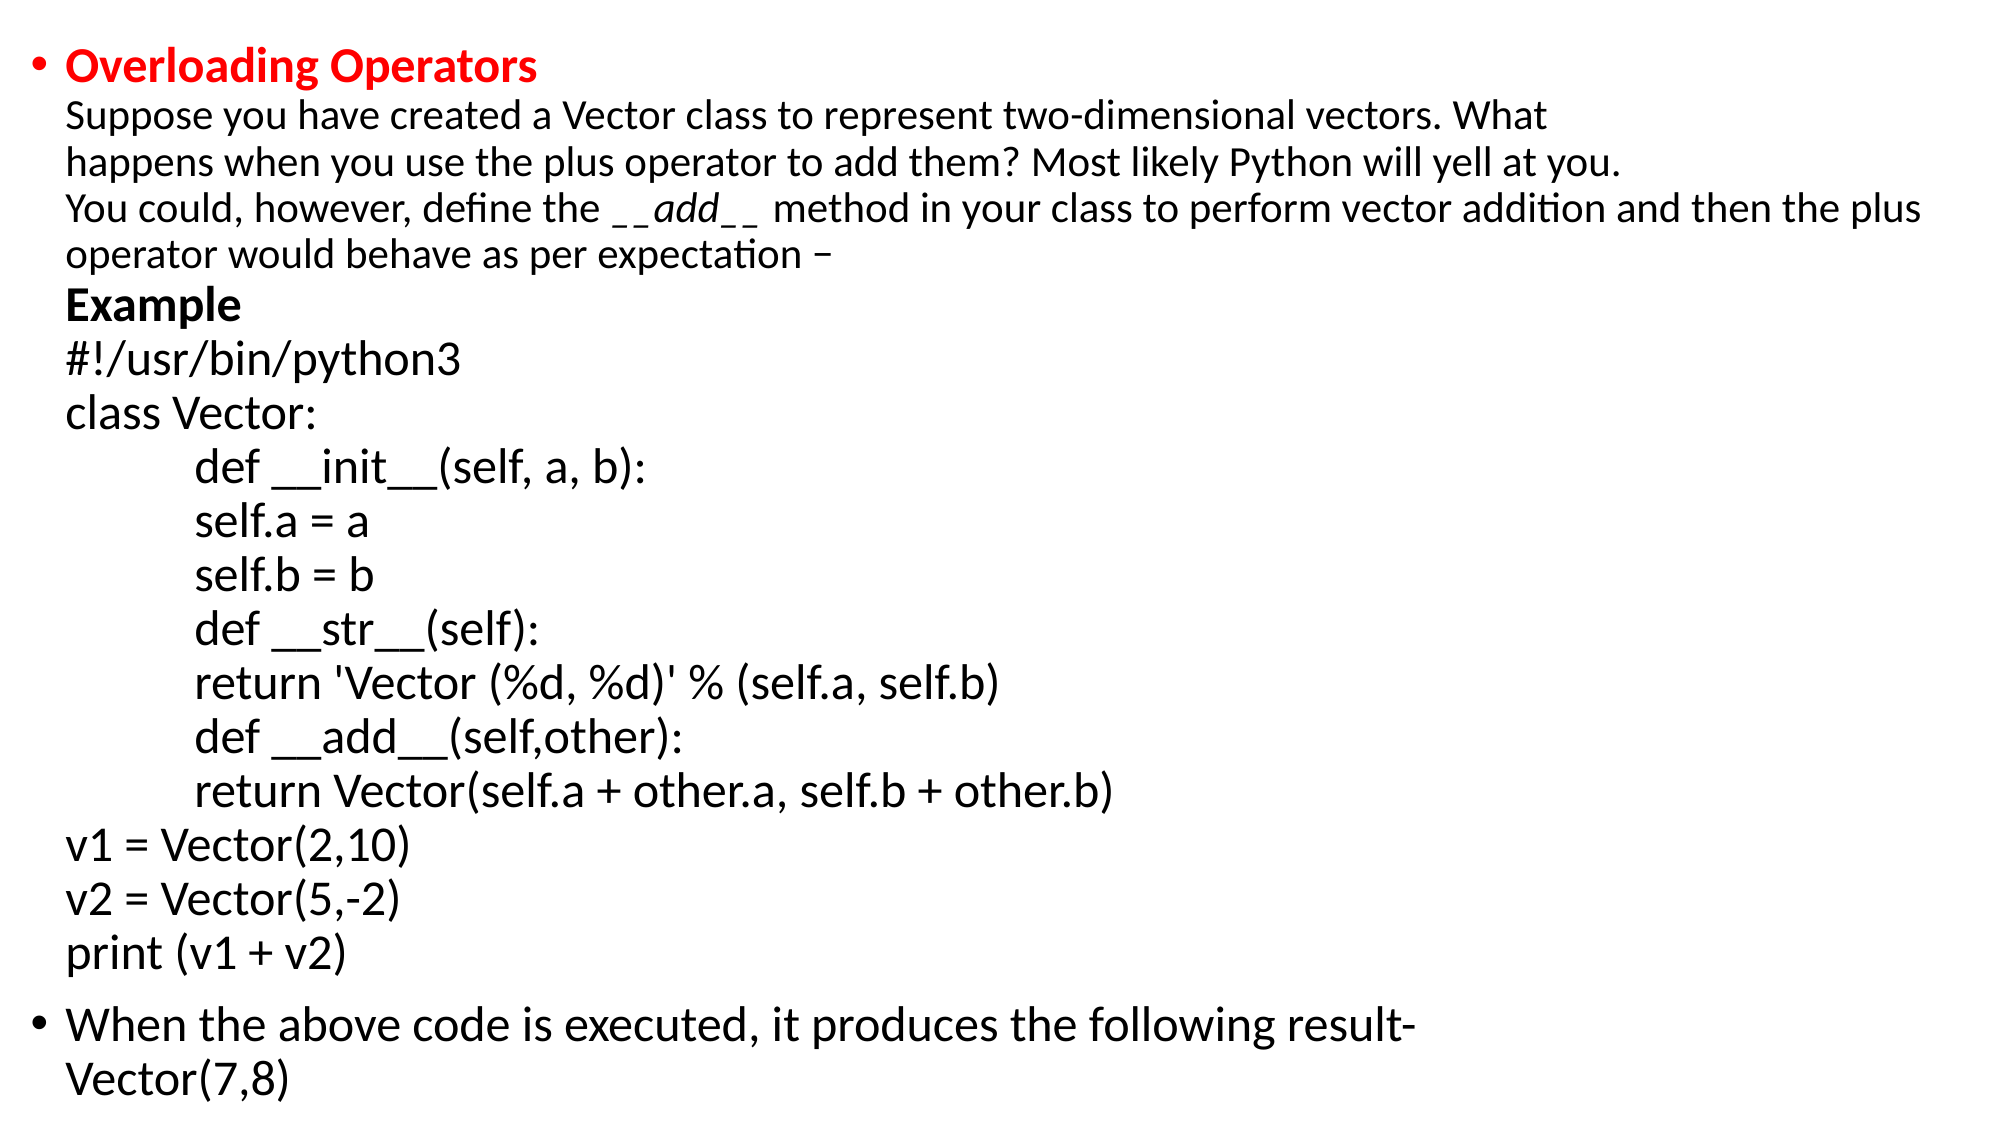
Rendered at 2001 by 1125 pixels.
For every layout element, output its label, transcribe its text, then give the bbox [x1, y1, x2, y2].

list Overloading Operators Suppose you have created a Vector class to represent two-dimensional vectors. What happens when you use the plus operator to add them? Most likely Python will yell at you. You could, however, define the __add__ method in your class to perform vector addition and then the plus operator would behave as per expectation − Example #!/usr/bin/python3 class Vector: def __init__(self, a, b): self.a = a self.b = b def __str__(self): return 'Vector (%d, %d)' % (self.a, self.b) def __add__(self,other): return Vector(self.a + other.a, self.b + other.b) v1 = Vector(2,10) v2 = Vector(5,-2) print (v1 + v2) When the above code is executed, it produces the following result- Vector(7,8) [15, 31, 2000, 1125]
